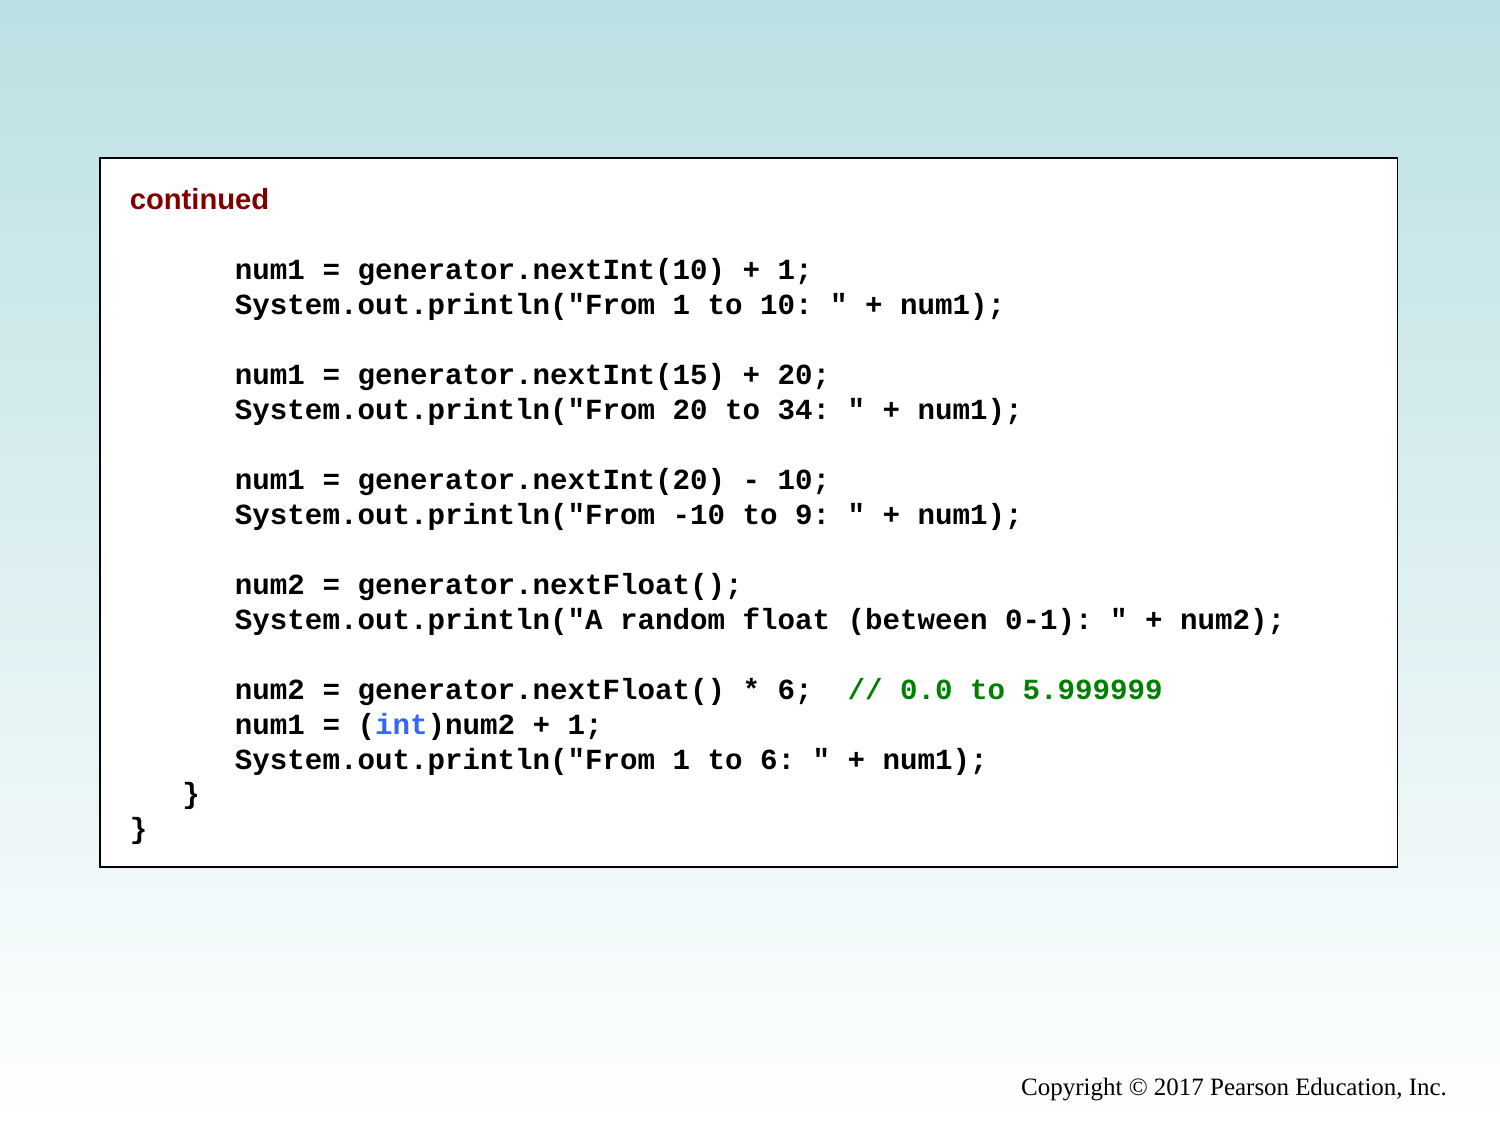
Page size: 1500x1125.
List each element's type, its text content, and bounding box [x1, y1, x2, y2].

text_box continued num1 = generator.nextInt(10) + 1; System.out.println("From 1 to 10: " + num1); num1 = generator.nextInt(15) + 20; System.out.println("From 20 to 34: " + num1); num1 = generator.nextInt(20) - 10; System.out.println("From -10 to 9: " + num1); num2 = generator.nextFloat(); System.out.println("A random float (between 0-1): " + num2); num2 = generator.nextFloat() * 6; // 0.0 to 5.999999 num1 = (int)num2 + 1; System.out.println("From 1 to 6: " + num1); } } [99, 158, 1398, 868]
footer Copyright © 2017 Pearson Education, Inc. [549, 1062, 1463, 1114]
